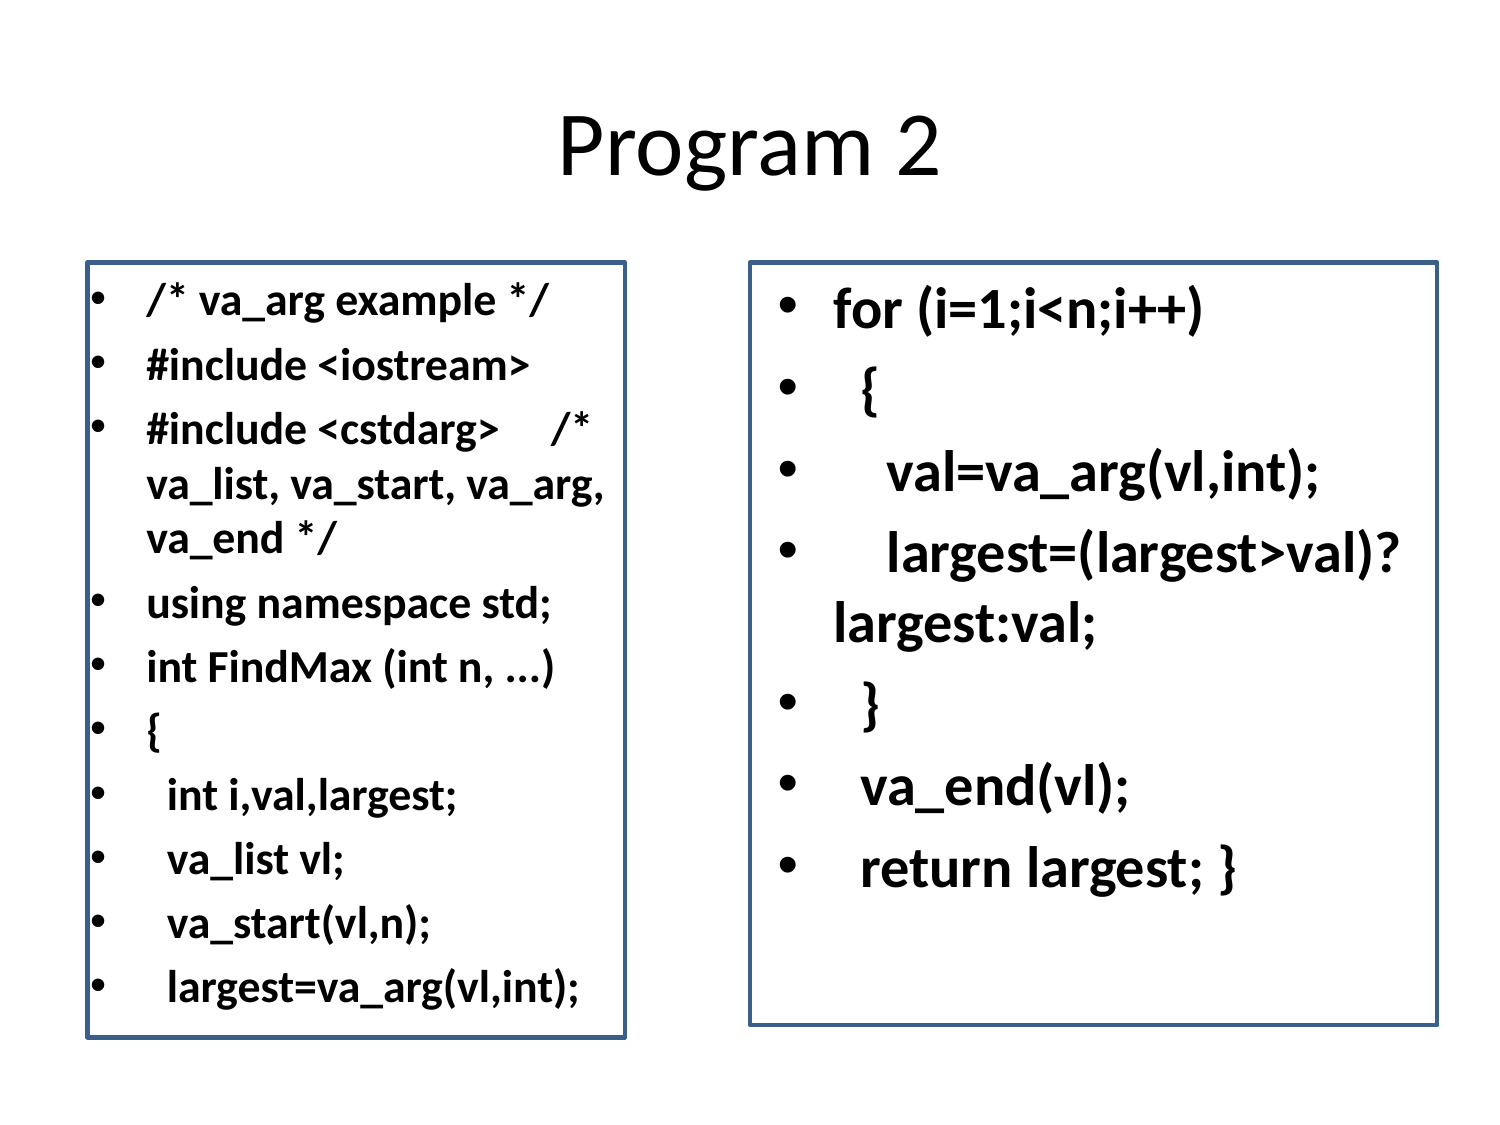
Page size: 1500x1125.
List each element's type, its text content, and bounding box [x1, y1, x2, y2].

title Program 2 [75, 45, 1425, 233]
list /* va_arg example */ #include <iostream> #include <cstdarg> /* va_list, va_start, va_arg, va_end */ using namespace std; int FindMax (int n, ...) { int i,val,largest; va_list vl; va_start(vl,n); largest=va_arg(vl,int); [75, 262, 738, 1075]
text_box [748, 260, 1439, 1027]
text_box [85, 260, 627, 1040]
